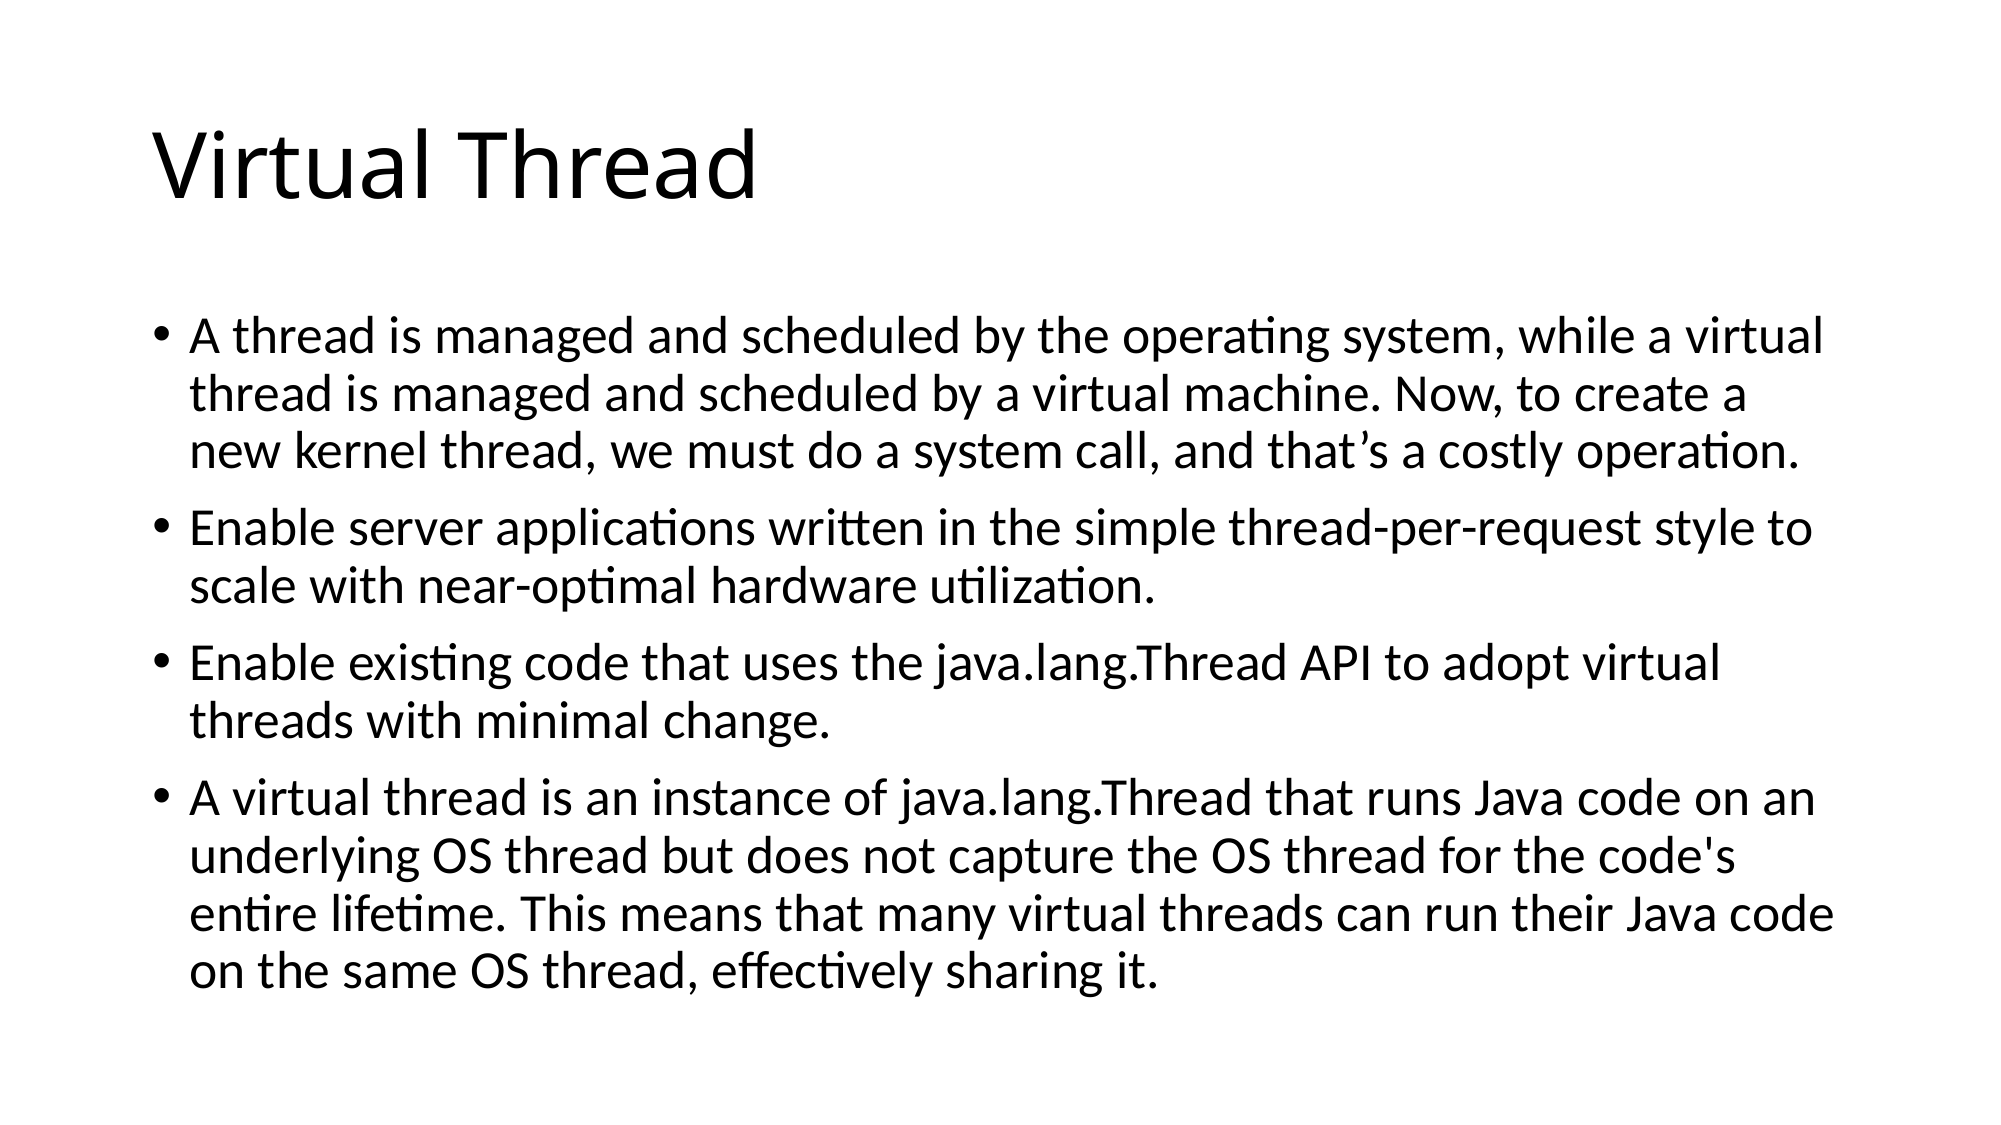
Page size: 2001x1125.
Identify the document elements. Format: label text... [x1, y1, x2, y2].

list A thread is managed and scheduled by the operating system, while a virtual thread is managed and scheduled by a virtual machine. Now, to create a new kernel thread, we must do a system call, and that’s a costly operation. Enable server applications written in the simple thread-per-request style to scale with near-optimal hardware utilization. Enable existing code that uses the java.lang.Thread API to adopt virtual threads with minimal change. A virtual thread is an instance of java.lang.Thread that runs Java code on an underlying OS thread but does not capture the OS thread for the code's entire lifetime. This means that many virtual threads can run their Java code on the same OS thread, effectively sharing it. [137, 299, 1863, 1014]
title Virtual Thread [137, 59, 1863, 278]
